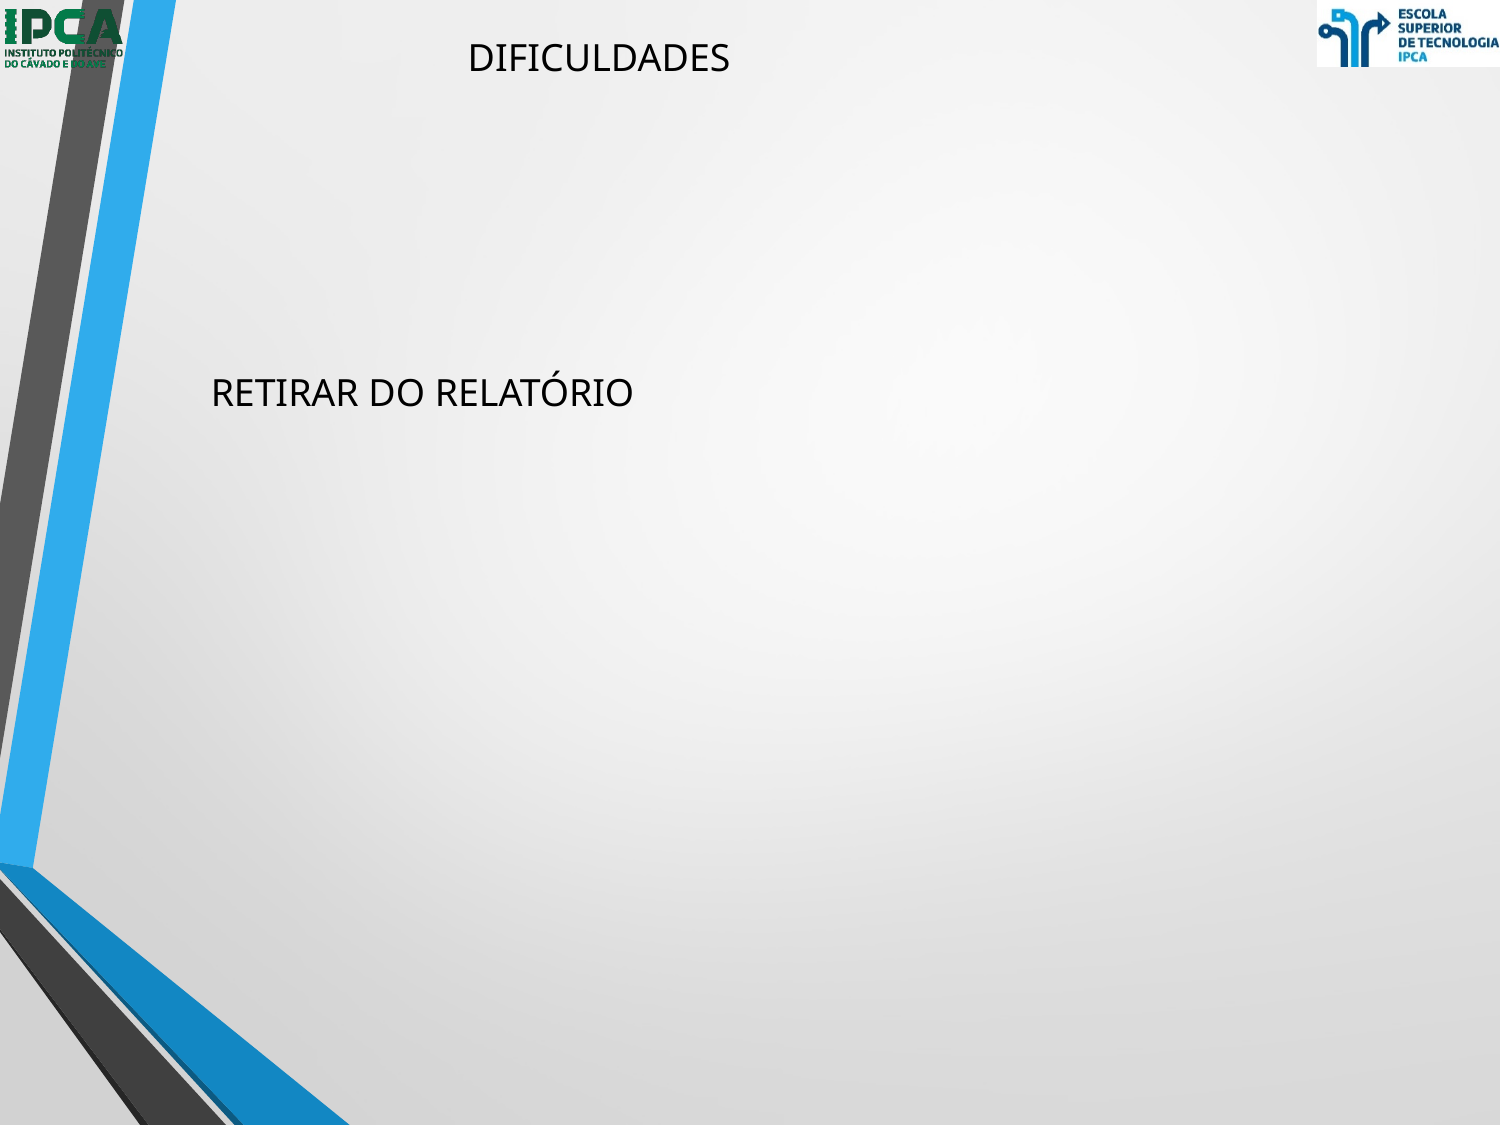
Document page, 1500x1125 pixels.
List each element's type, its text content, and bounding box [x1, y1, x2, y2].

text_box DIFICULDADES [453, 26, 746, 87]
picture [0, 0, 124, 73]
picture [1316, 0, 1500, 67]
text_box RETIRAR DO RELATÓRIO [196, 361, 650, 422]
